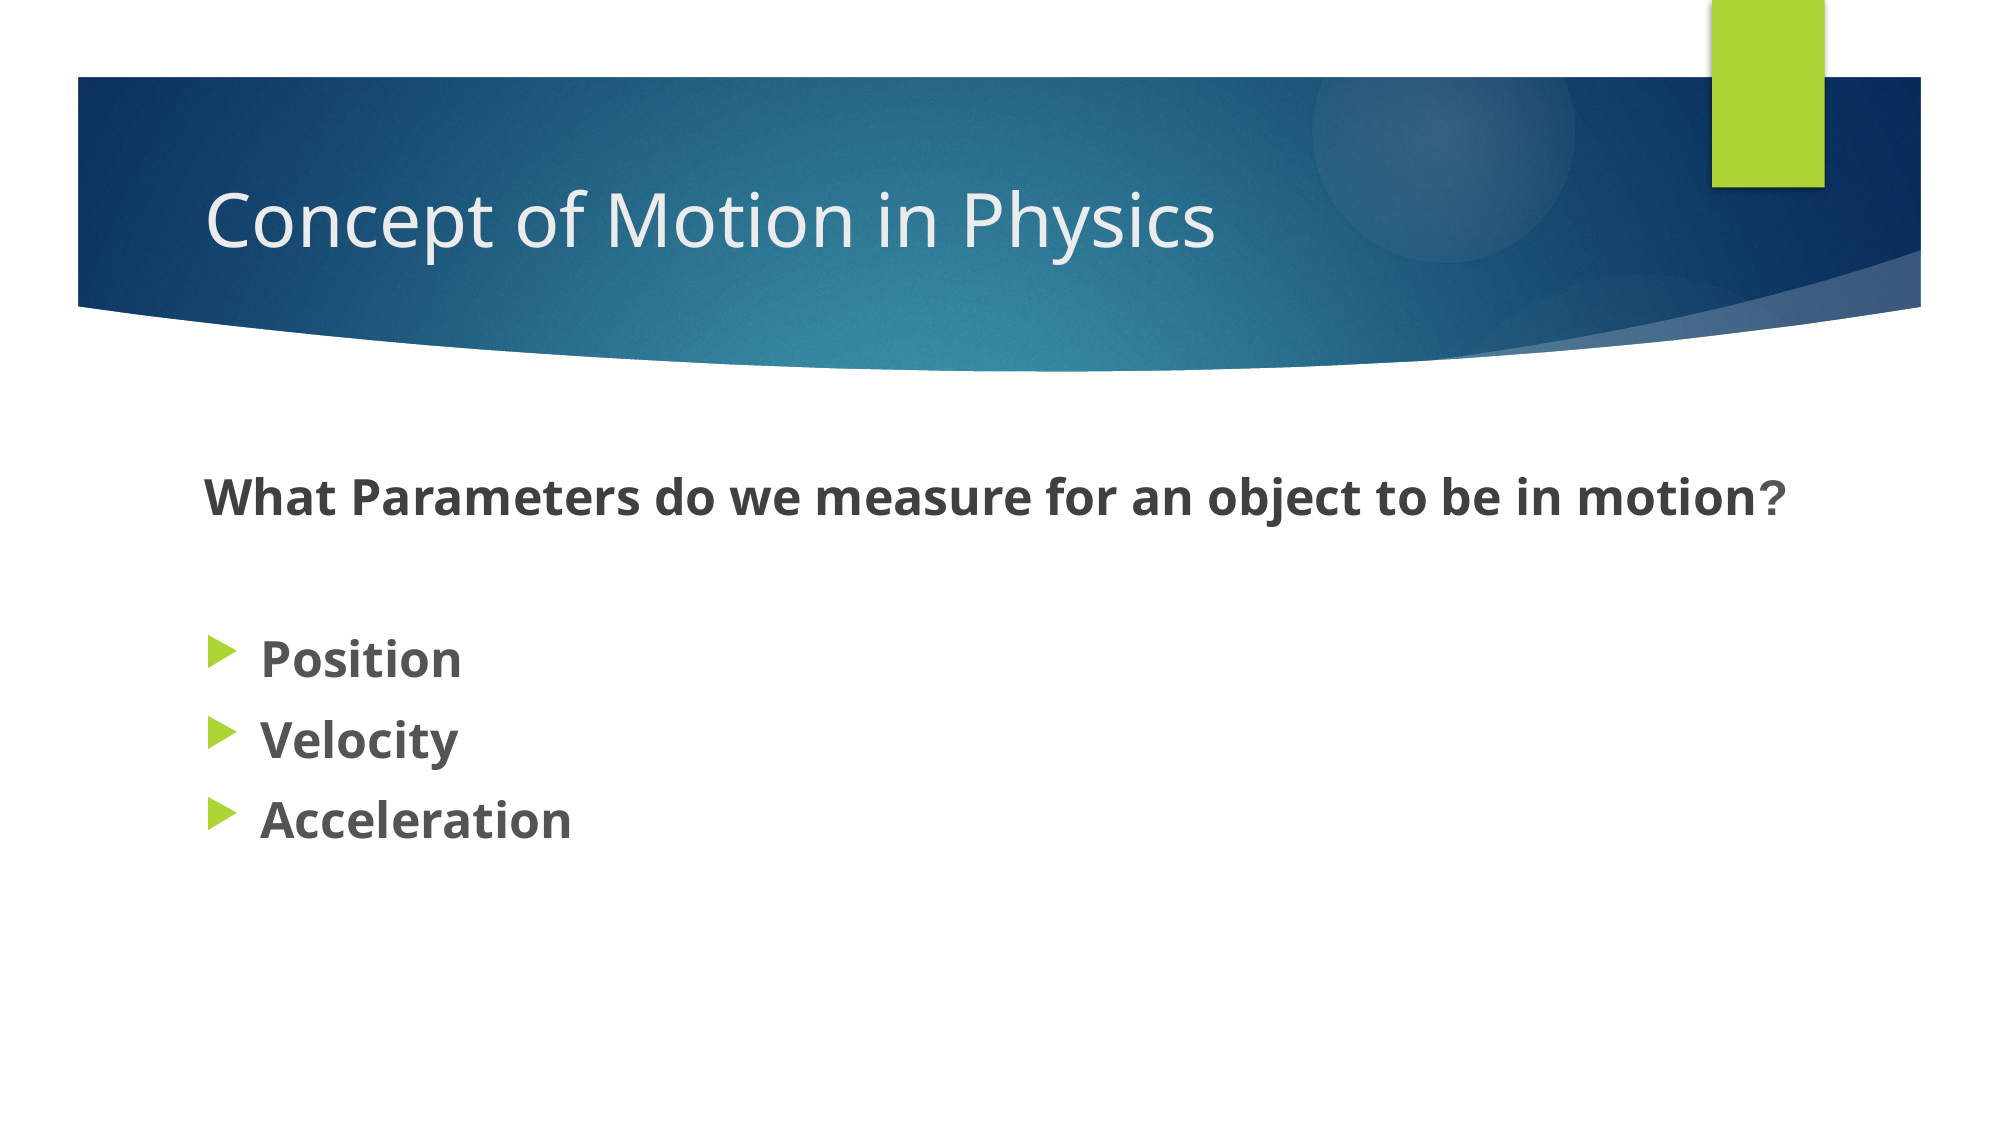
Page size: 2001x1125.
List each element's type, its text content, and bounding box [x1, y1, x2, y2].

title Concept of Motion in Physics [189, 159, 1627, 276]
list What Parameters do we measure for an object to be in motion? Position Velocity Acceleration [189, 458, 1891, 1063]
